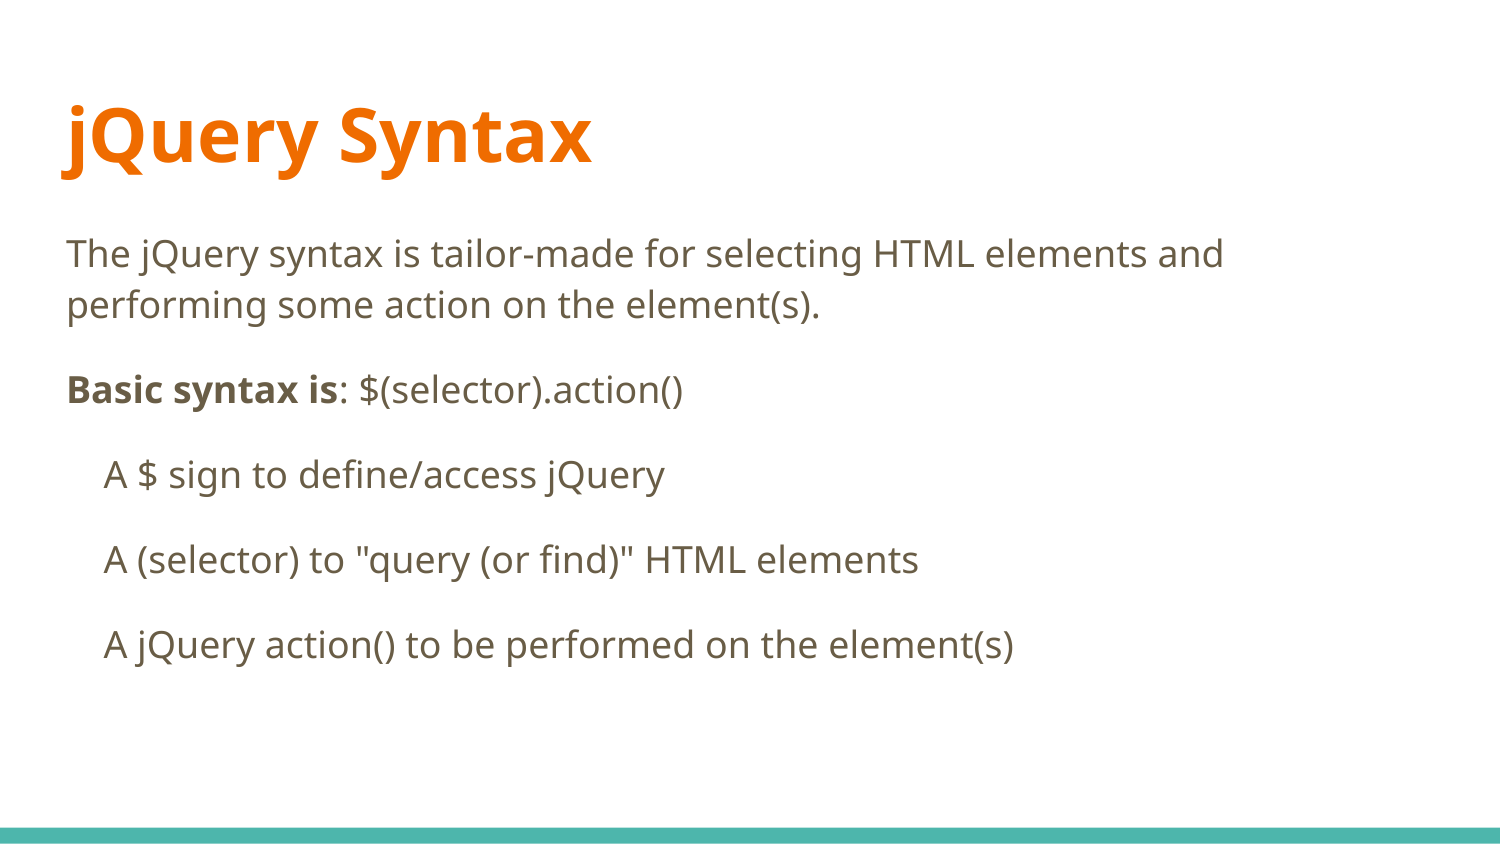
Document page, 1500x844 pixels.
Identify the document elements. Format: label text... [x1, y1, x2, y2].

list The jQuery syntax is tailor-made for selecting HTML elements and performing some action on the element(s). Basic syntax is: $(selector).action() A $ sign to define/access jQuery A (selector) to "query (or find)" HTML elements A jQuery action() to be performed on the element(s) [51, 207, 1449, 750]
title jQuery Syntax [51, 72, 1449, 189]
